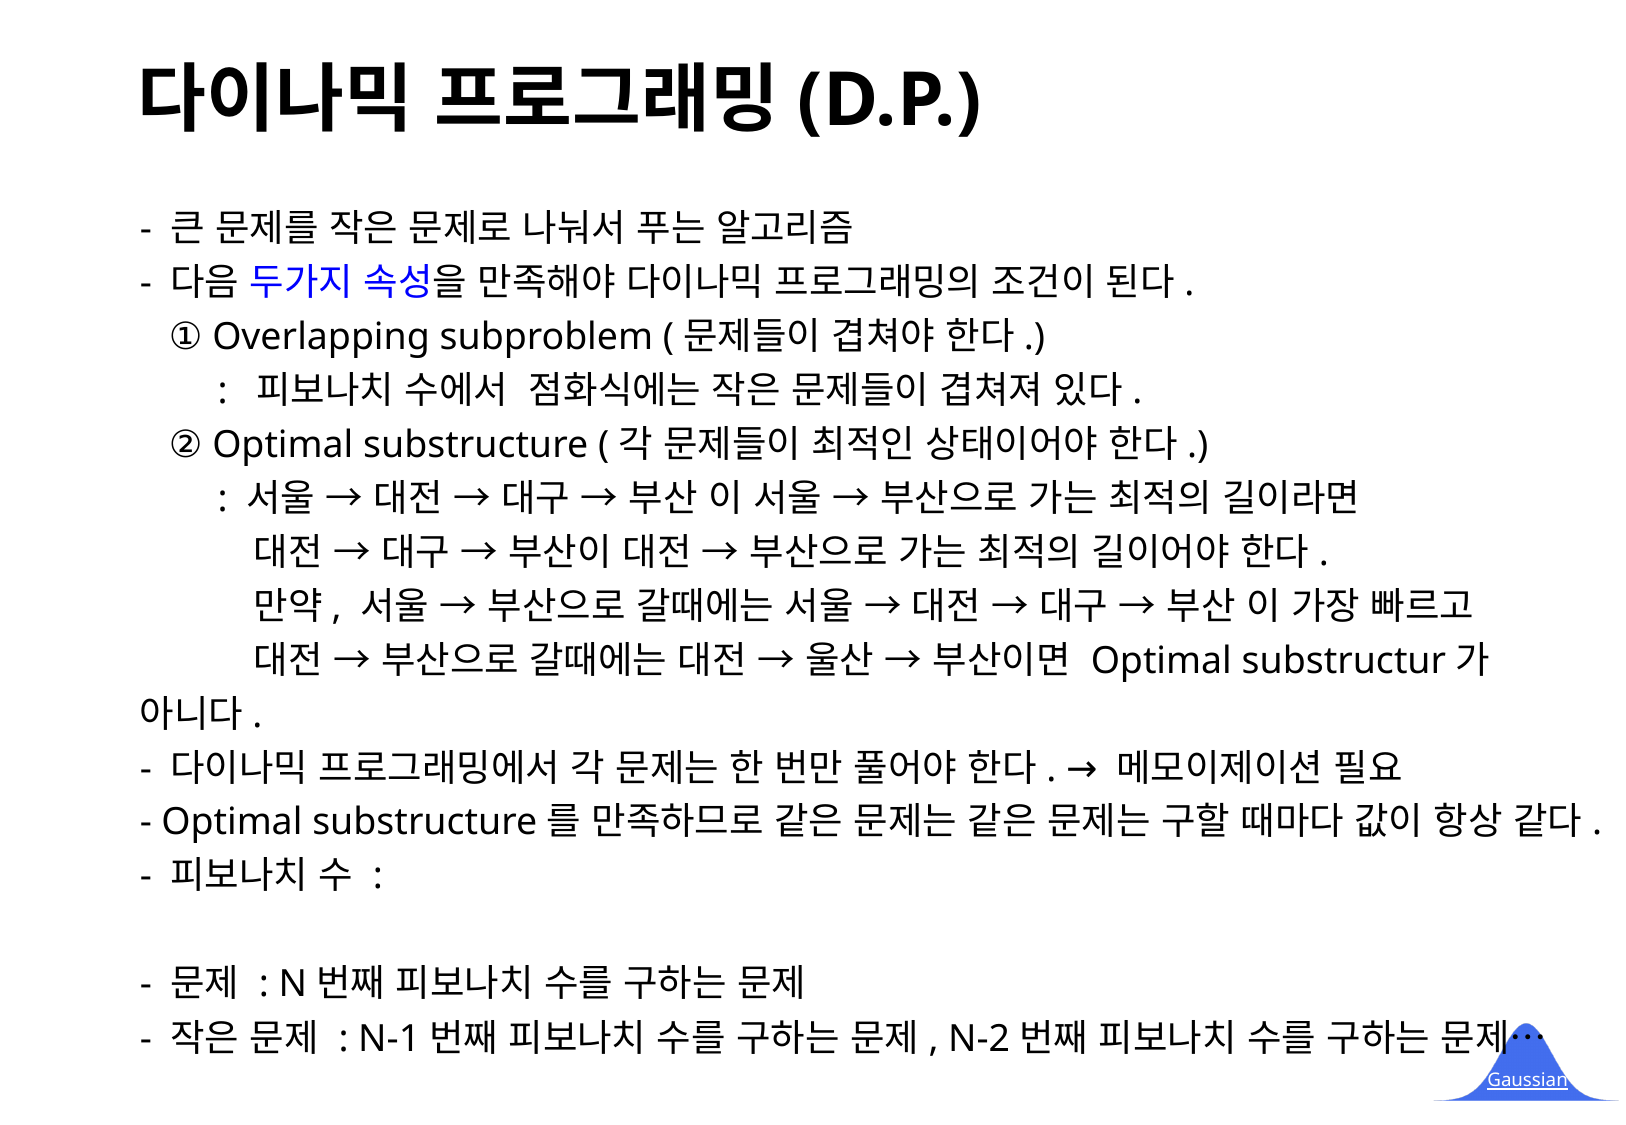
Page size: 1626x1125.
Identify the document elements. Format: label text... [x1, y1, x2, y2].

picture [1429, 1018, 1623, 1103]
title 다이나믹 프로그래밍(D.P.) [137, 50, 1450, 238]
